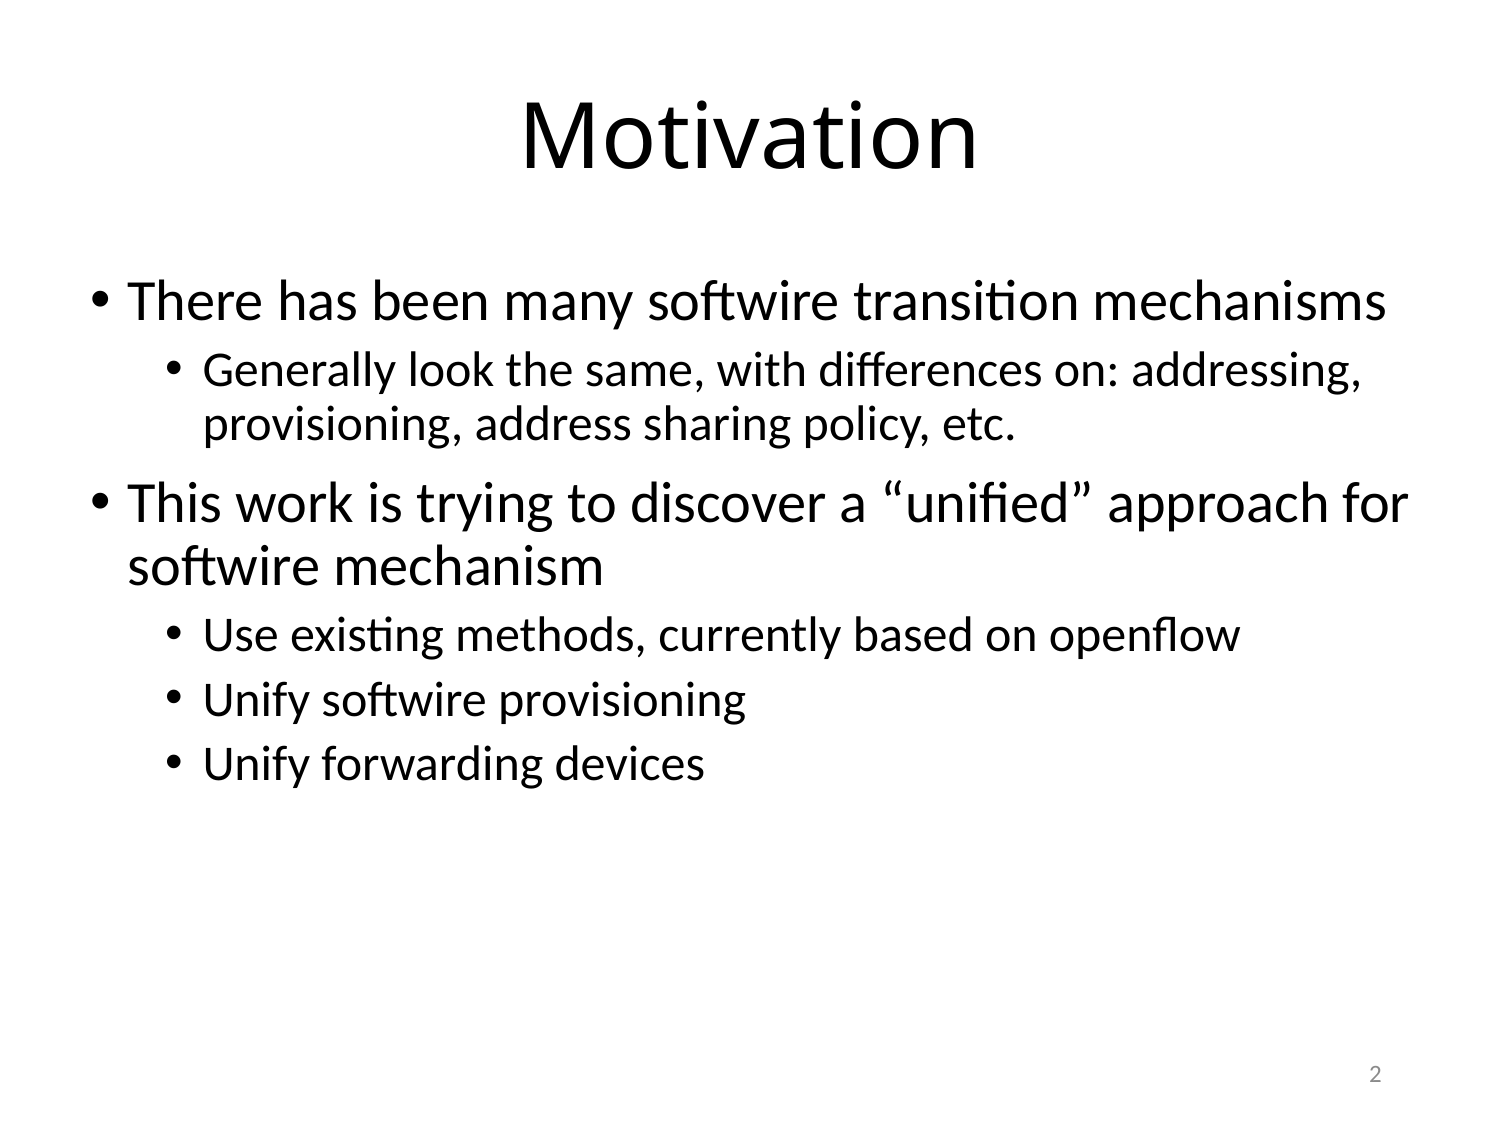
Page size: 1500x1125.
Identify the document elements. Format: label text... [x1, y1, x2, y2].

title Motivation [75, 45, 1425, 233]
list There has been many softwire transition mechanisms Generally look the same, with differences on: addressing, provisioning, address sharing policy, etc. This work is trying to discover a “unified” approach for softwire mechanism Use existing methods, currently based on openflow Unify softwire provisioning Unify forwarding devices [75, 262, 1471, 1035]
slide_number 2 [1059, 1042, 1397, 1103]
